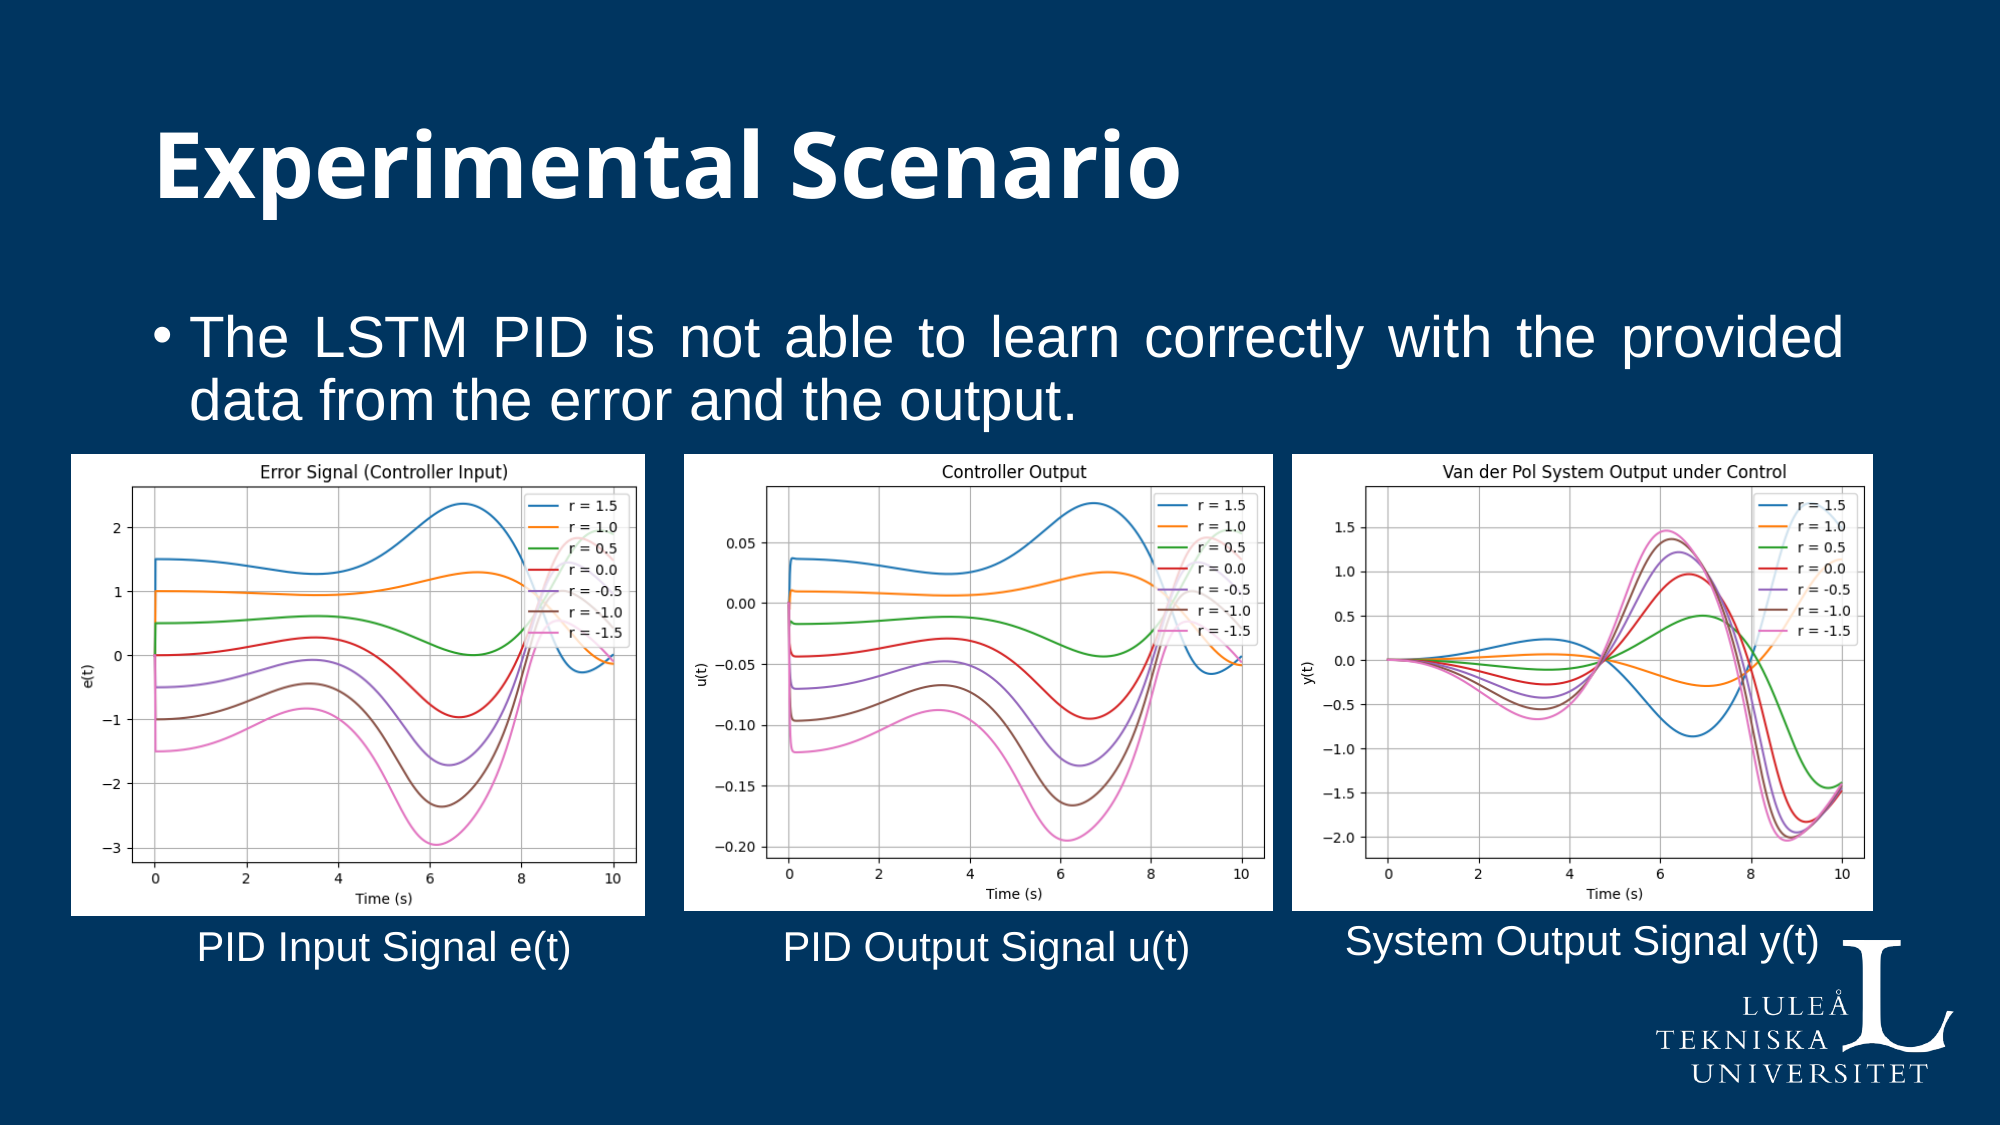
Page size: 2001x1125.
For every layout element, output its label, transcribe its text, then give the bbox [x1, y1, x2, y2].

text_box The LSTM PID is not able to learn correctly with the provided data from the error and the output. [137, 299, 1863, 1014]
picture [683, 454, 1274, 912]
title Experimental Scenario [137, 59, 1863, 278]
text_box System Output Signal y(t) [1322, 921, 1843, 974]
picture [1292, 454, 1873, 912]
text_box PID Output Signal u(t) [700, 920, 1273, 981]
picture [71, 454, 645, 917]
picture [1656, 940, 1954, 1083]
text_box PID Input Signal e(t) [98, 918, 671, 981]
